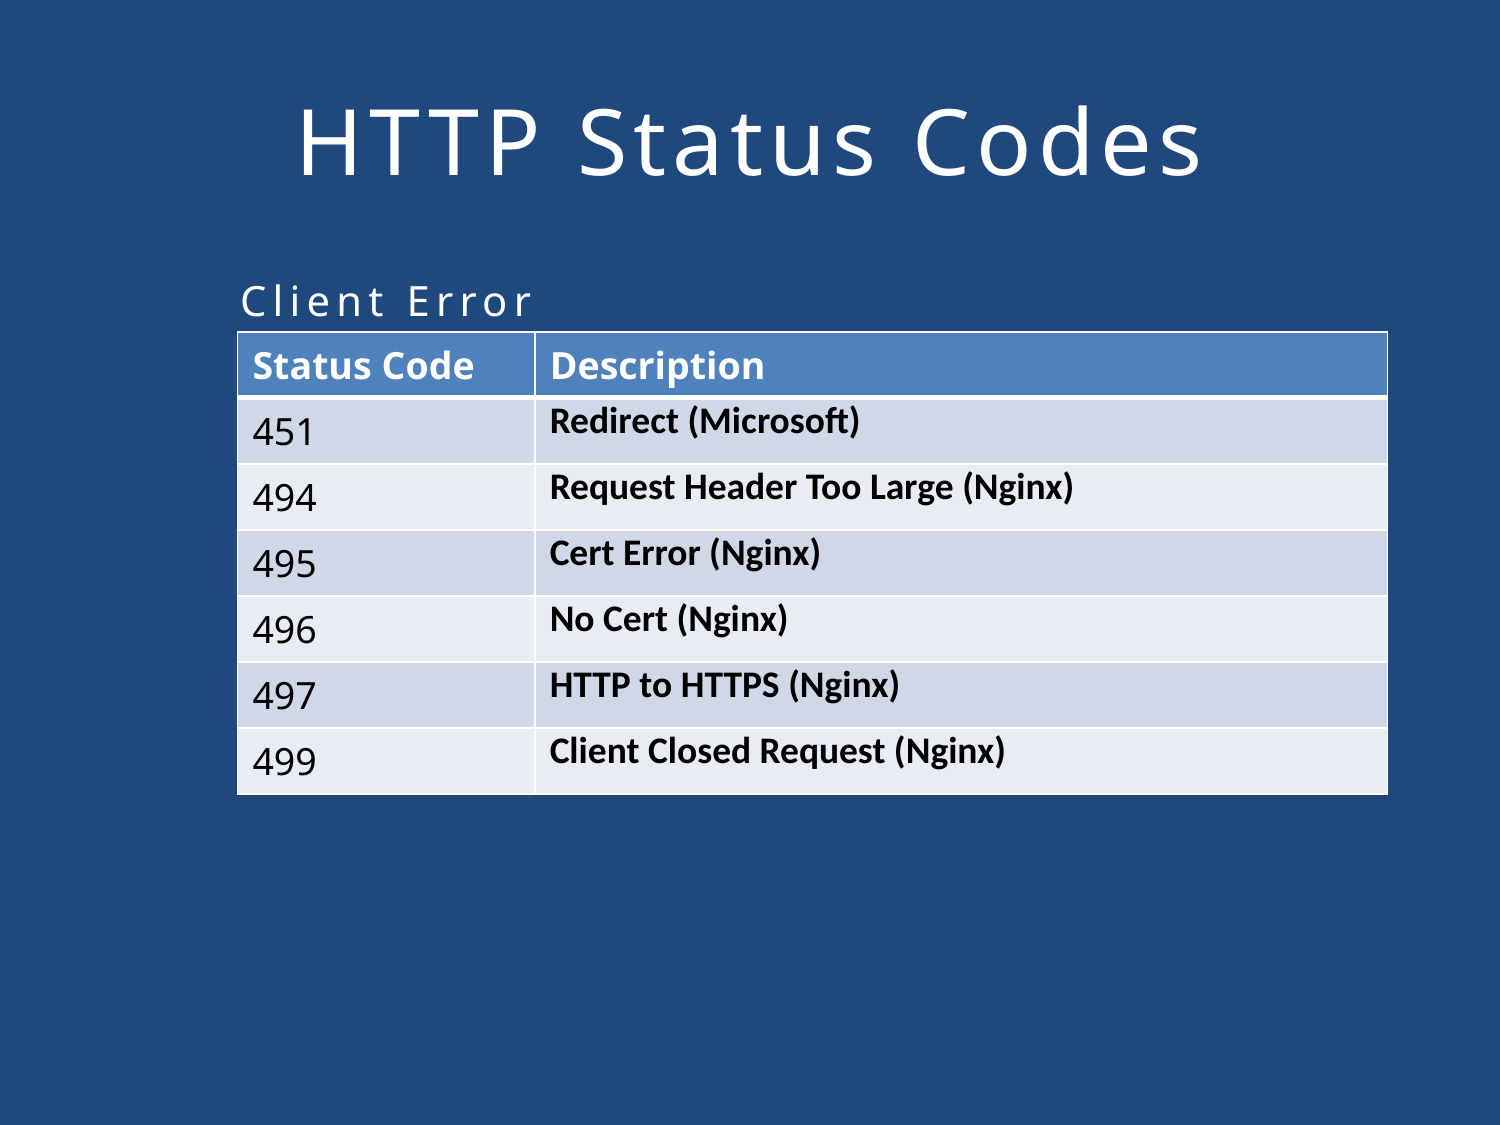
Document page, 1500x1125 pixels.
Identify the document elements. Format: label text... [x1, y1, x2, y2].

text_box Client Error [225, 262, 563, 338]
table_cell 495 [238, 531, 534, 595]
table_cell 496 [238, 597, 534, 661]
table_cell No Cert (Nginx) [536, 597, 1387, 661]
table_cell 451 [238, 400, 534, 463]
table_cell Cert Error (Nginx) [536, 531, 1387, 595]
table_header Description [536, 333, 1387, 395]
table_cell 494 [238, 465, 534, 529]
table_cell 499 [238, 729, 534, 793]
table_cell 497 [238, 663, 534, 727]
table_cell HTTP to HTTPS (Nginx) [536, 663, 1387, 727]
table_header Status Code [238, 338, 534, 395]
table_cell Request Header Too Large (Nginx) [536, 465, 1387, 529]
table_cell Client Closed Request (Nginx) [536, 729, 1387, 793]
title HTTP Status Codes [75, 45, 1425, 233]
table_cell Redirect (Microsoft) [536, 400, 1387, 463]
